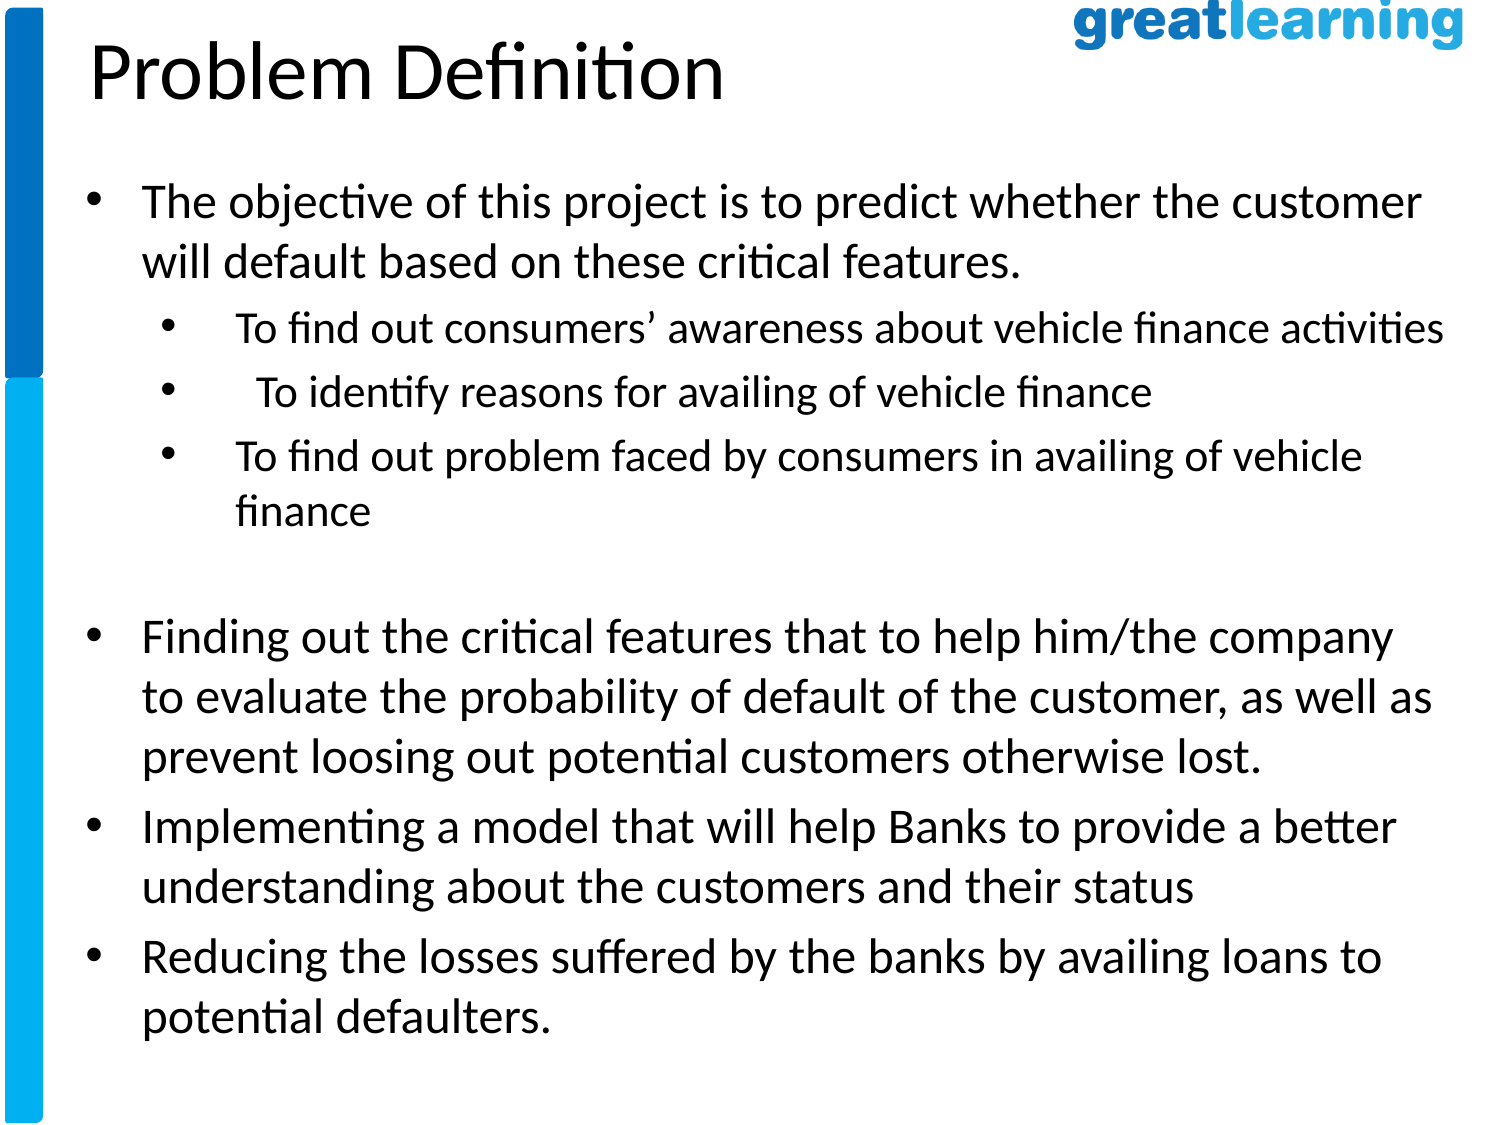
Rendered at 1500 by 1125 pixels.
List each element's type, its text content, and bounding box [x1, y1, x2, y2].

text_box Problem Definition [74, 8, 1475, 124]
text_box [5, 377, 44, 1114]
picture [1074, 0, 1463, 8]
text_box [5, 7, 44, 375]
text_box The objective of this project is to predict whether the customer will default based on these critical features. To find out consumers’ awareness about vehicle finance activities To identify reasons for availing of vehicle finance To find out problem faced by consumers in availing of vehicle finance Finding out the critical features that to help him/the company to evaluate the probability of default of the customer, as well as prevent loosing out potential customers otherwise lost. Implementing a model that will help Banks to provide a better understanding about the customers and their status Reducing the losses suffered by the banks by availing loans to potential defaulters. [70, 160, 1463, 1088]
